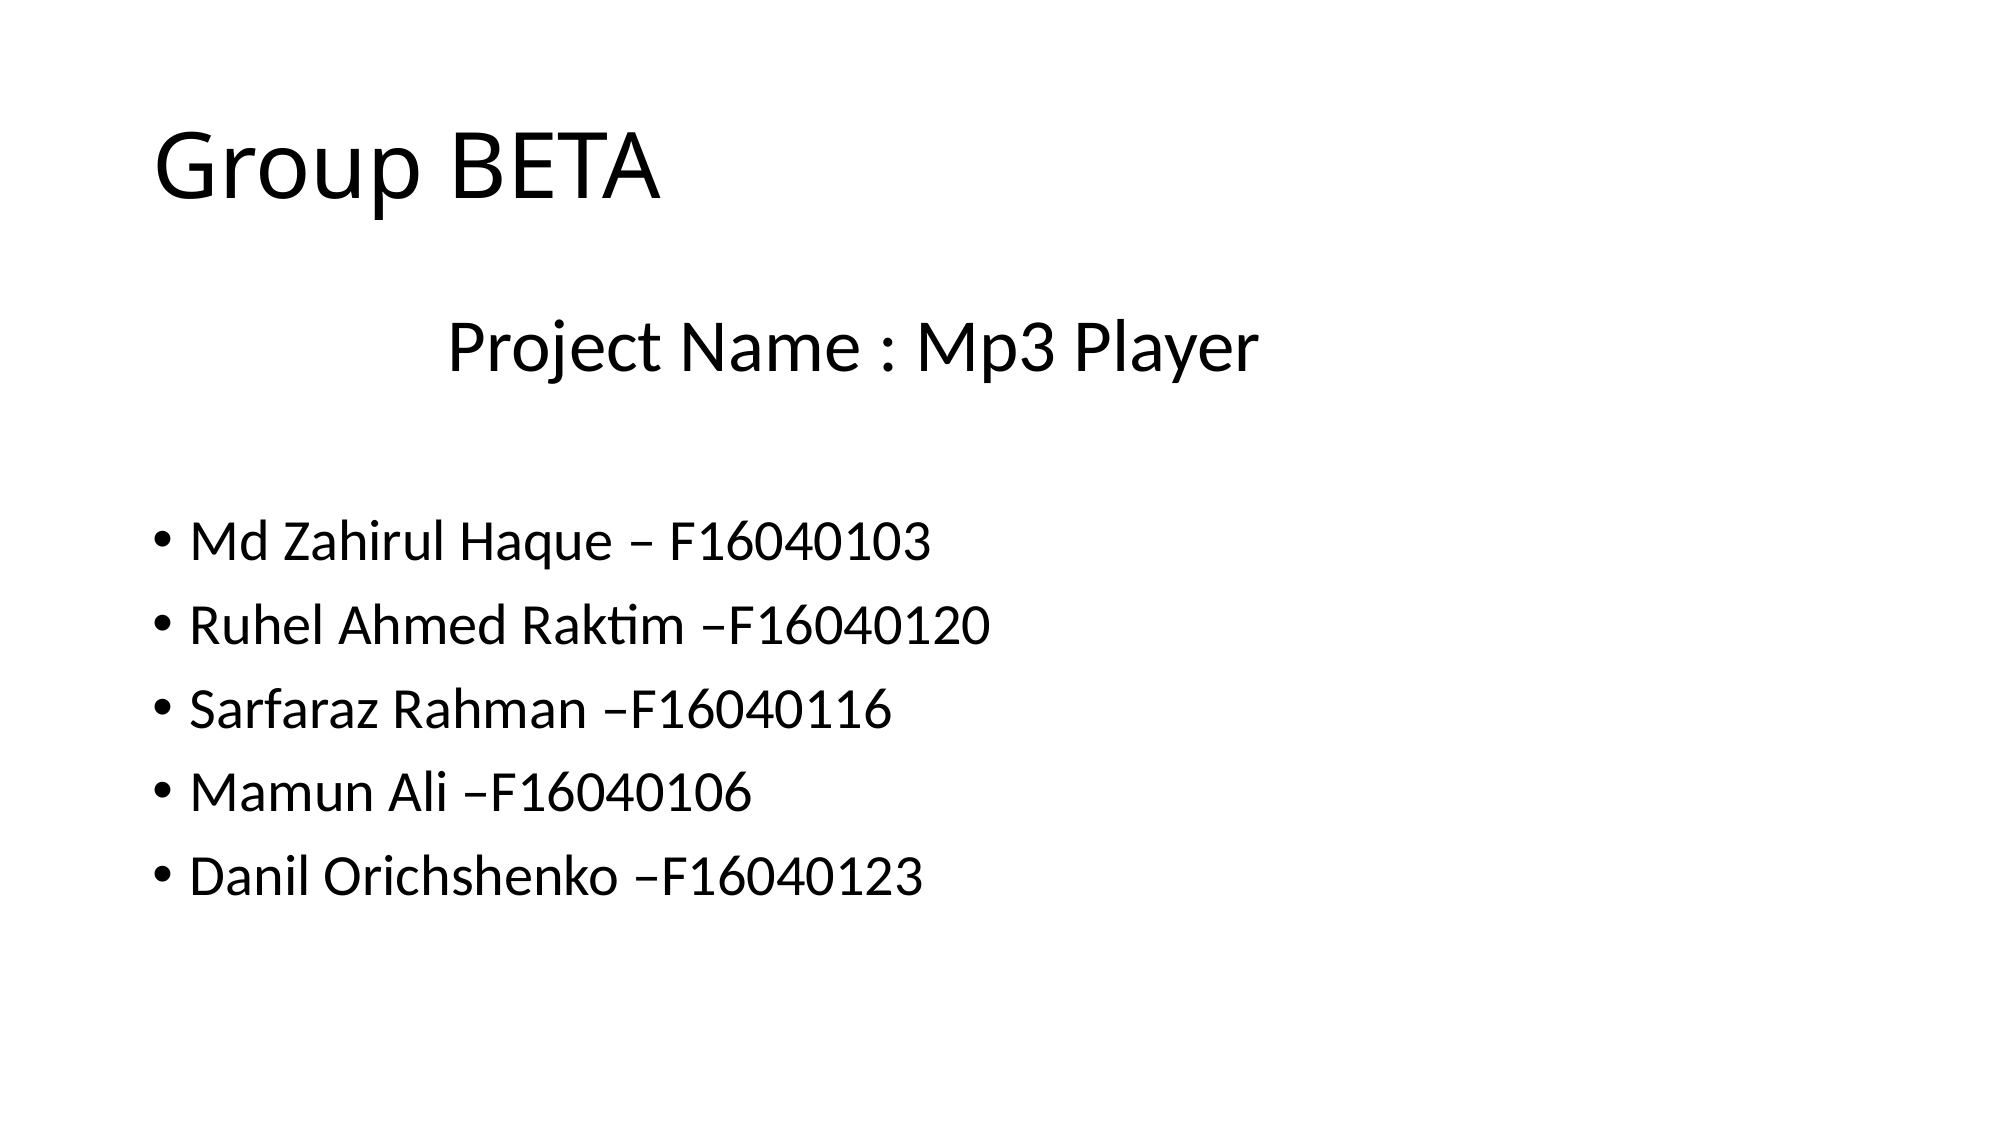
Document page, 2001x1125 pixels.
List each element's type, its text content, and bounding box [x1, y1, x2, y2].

list Project Name : Mp3 Player Md Zahirul Haque – F16040103 Ruhel Ahmed Raktim –F16040120 Sarfaraz Rahman –F16040116 Mamun Ali –F16040106 Danil Orichshenko –F16040123 [137, 299, 1572, 945]
title Group BETA [137, 59, 1863, 278]
